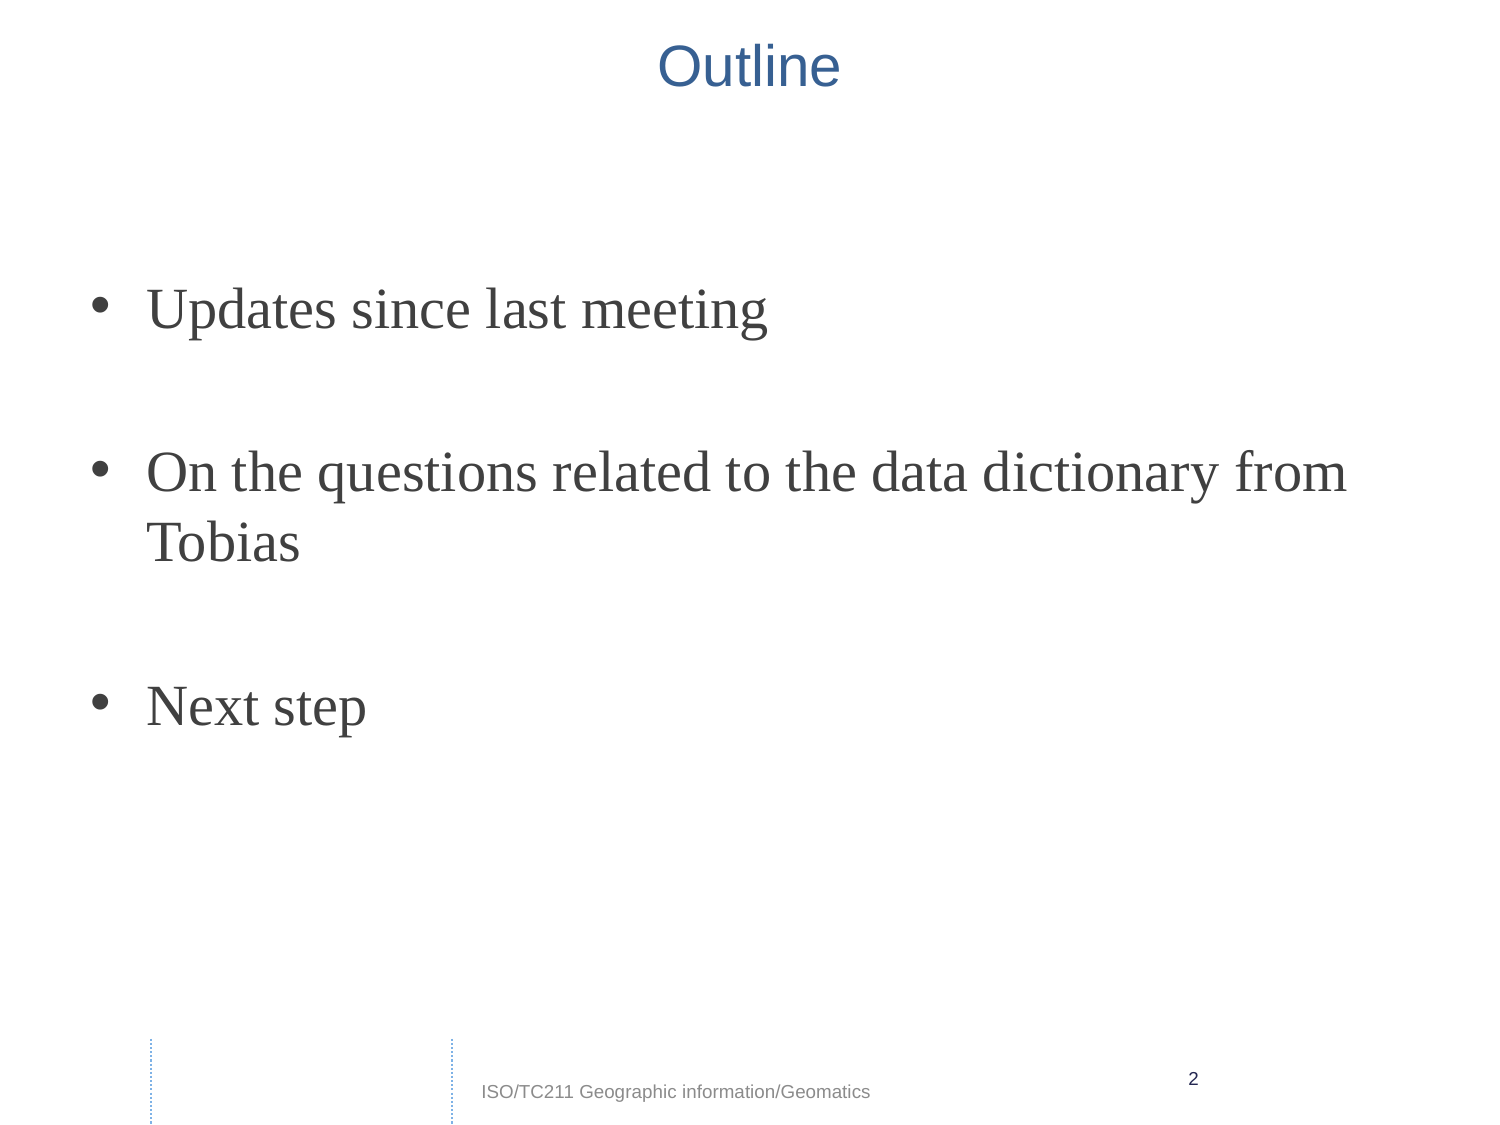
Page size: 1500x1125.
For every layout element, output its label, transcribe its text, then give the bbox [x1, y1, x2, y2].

title Outline [75, 1, 1425, 126]
list Updates since last meeting On the questions related to the data dictionary from Tobias Next step [75, 262, 1425, 1005]
